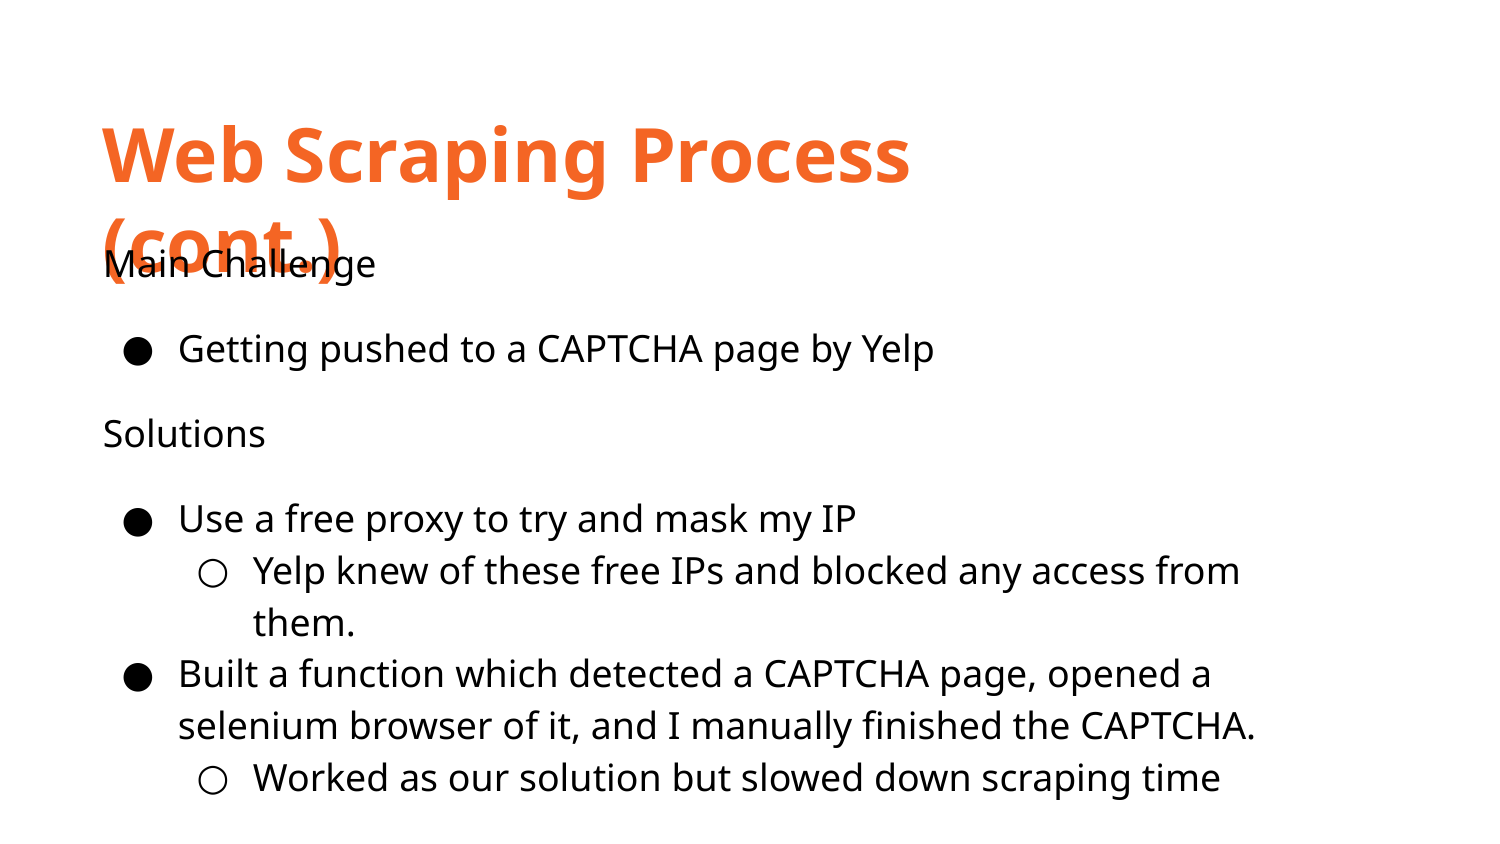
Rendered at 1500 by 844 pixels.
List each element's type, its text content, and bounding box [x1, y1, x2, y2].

title Main Challenge Getting pushed to a CAPTCHA page by Yelp Solutions Use a free proxy to try and mask my IP Yelp knew of these free IPs and blocked any access from them. Built a function which detected a CAPTCHA page, opened a selenium browser of it, and I manually finished the CAPTCHA. Worked as our solution but slowed down scraping time [87, 218, 1339, 837]
title Web Scraping Process (cont.) [87, 92, 1179, 218]
